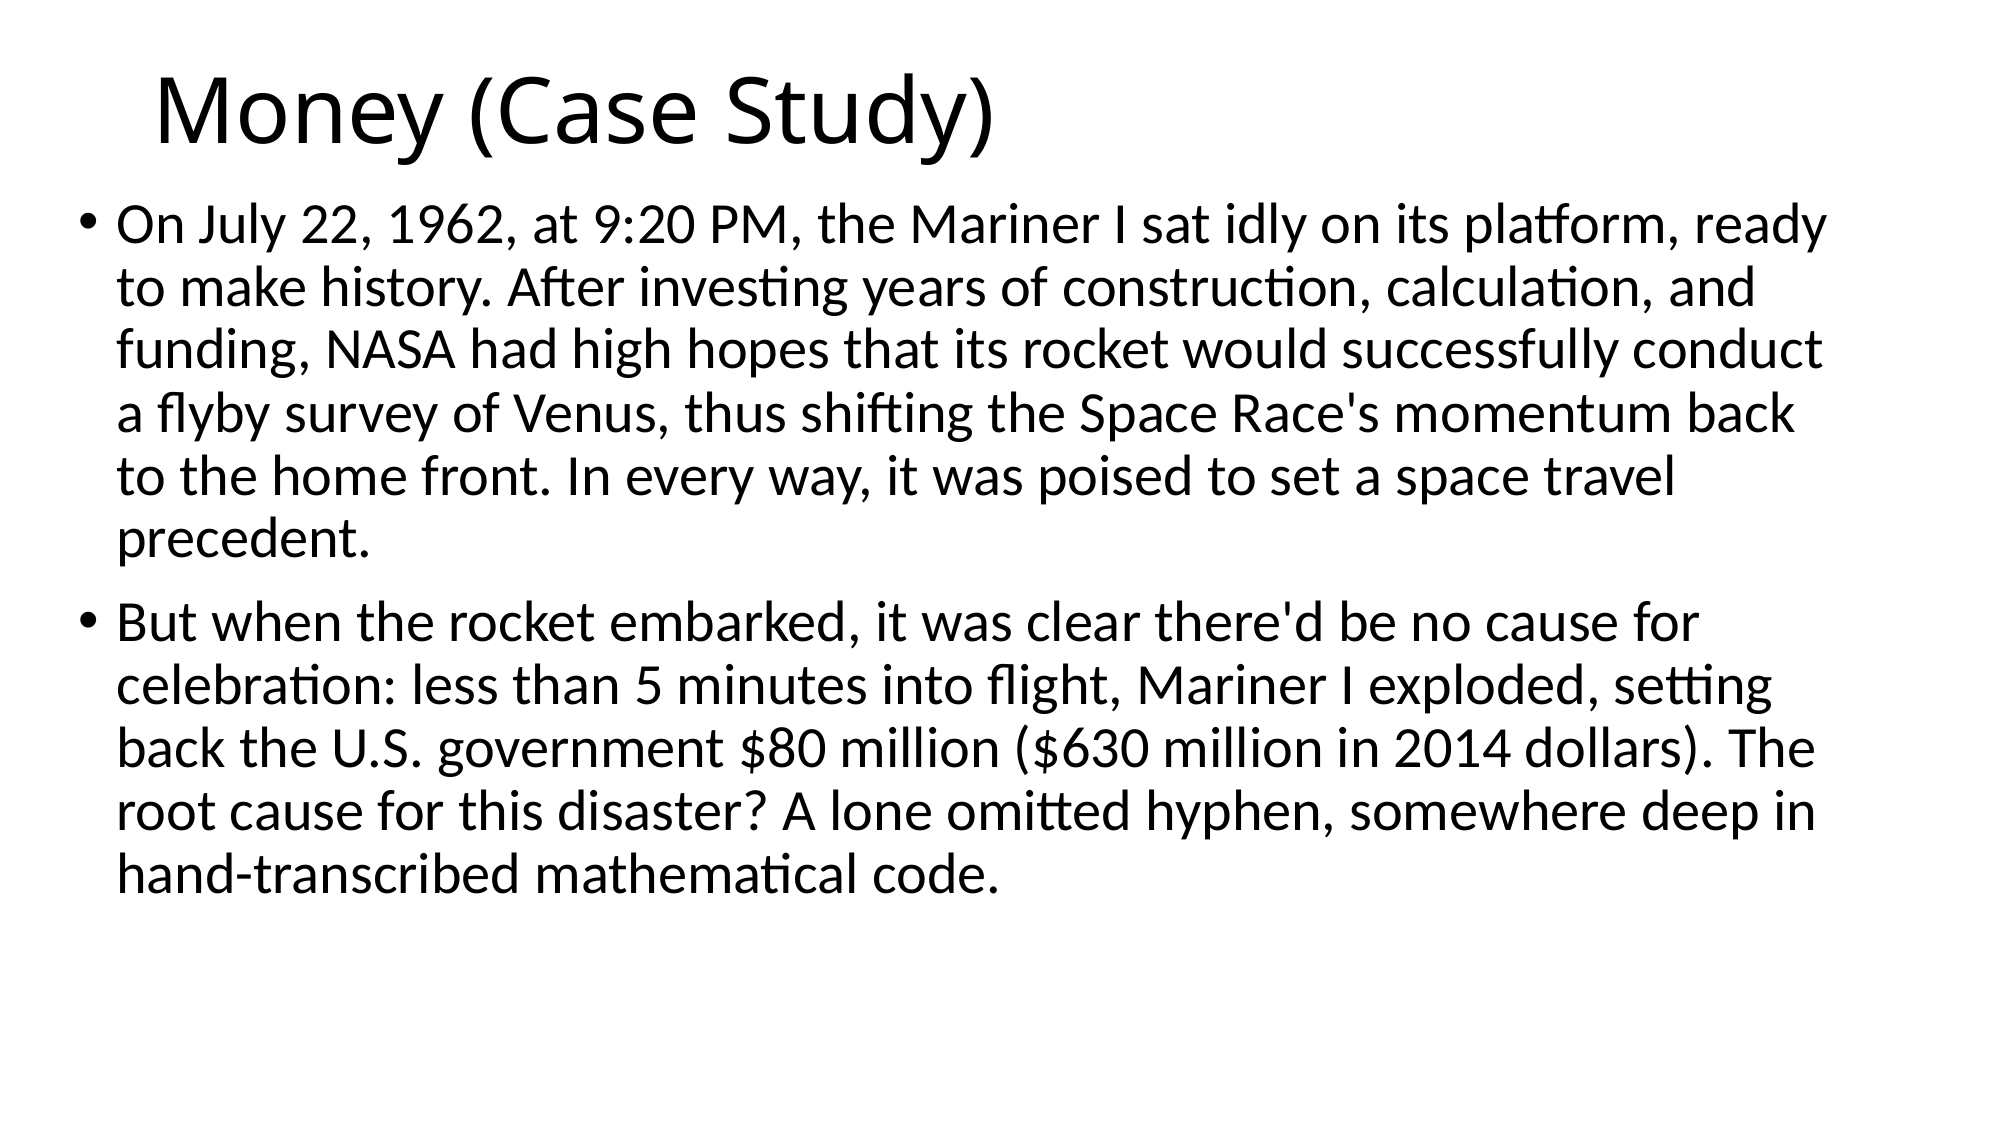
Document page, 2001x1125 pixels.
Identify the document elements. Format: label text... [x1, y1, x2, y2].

list On July 22, 1962, at 9:20 PM, the Mariner I sat idly on its platform, ready to make history. After investing years of construction, calculation, and funding, NASA had high hopes that its rocket would successfully conduct a flyby survey of Venus, thus shifting the Space Race's momentum back to the home front. In every way, it was poised to set a space travel precedent. But when the rocket embarked, it was clear there'd be no cause for celebration: less than 5 minutes into flight, Mariner I exploded, setting back the U.S. government $80 million ($630 million in 2014 dollars). The root cause for this disaster? A lone omitted hyphen, somewhere deep in hand-transcribed mathematical code. [63, 185, 1863, 1014]
title Money (Case Study) [137, 59, 1863, 185]
